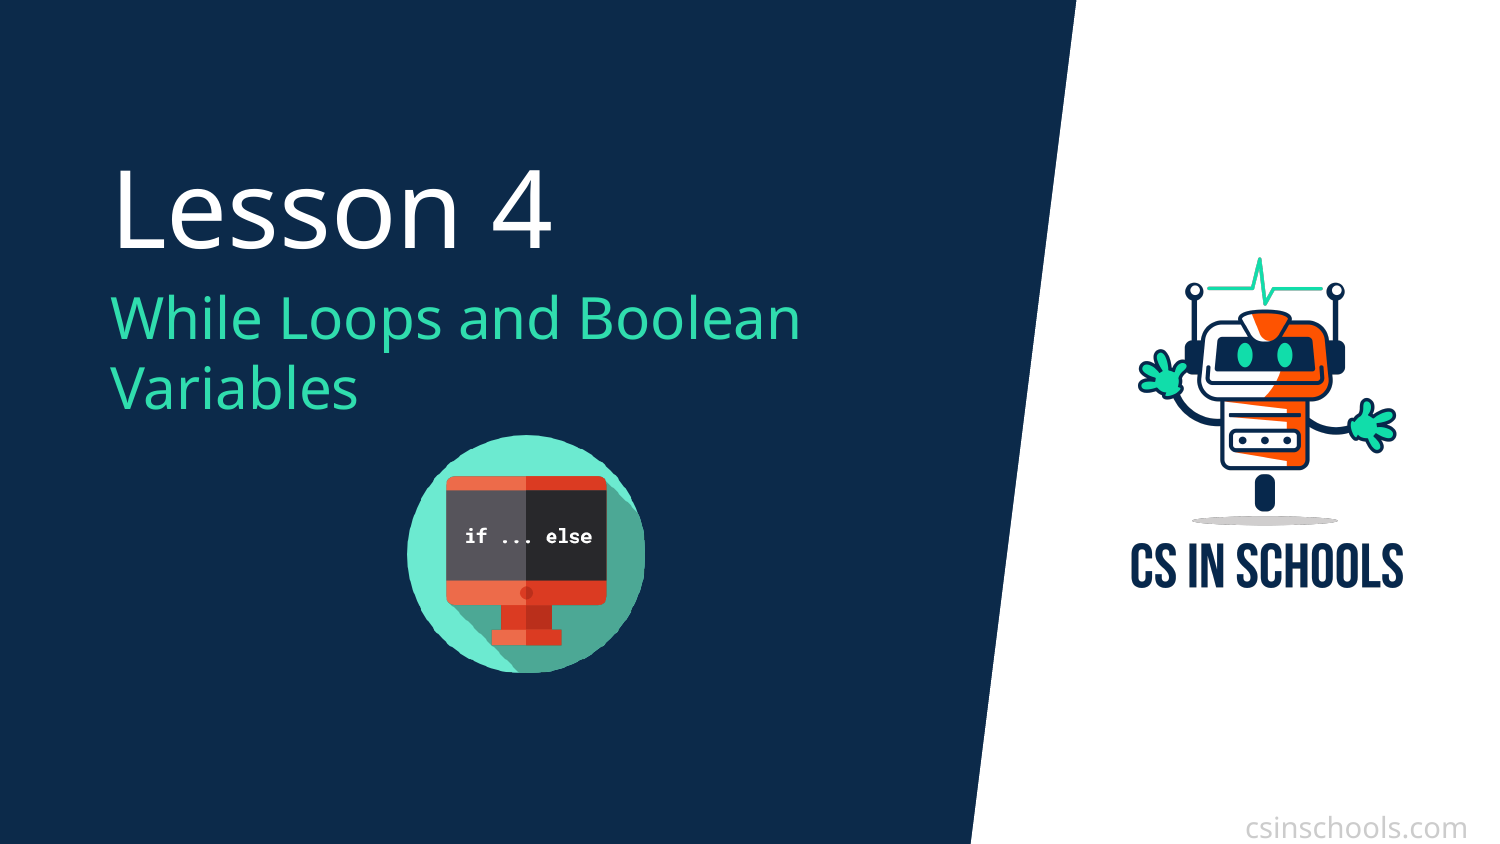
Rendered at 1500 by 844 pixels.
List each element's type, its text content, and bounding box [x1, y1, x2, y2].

picture [1119, 239, 1416, 605]
picture [407, 435, 645, 673]
subtitle While Loops and Boolean Variables [94, 265, 975, 472]
list csinschools.com [1031, 777, 1484, 827]
title Lesson 4 [94, 122, 859, 265]
